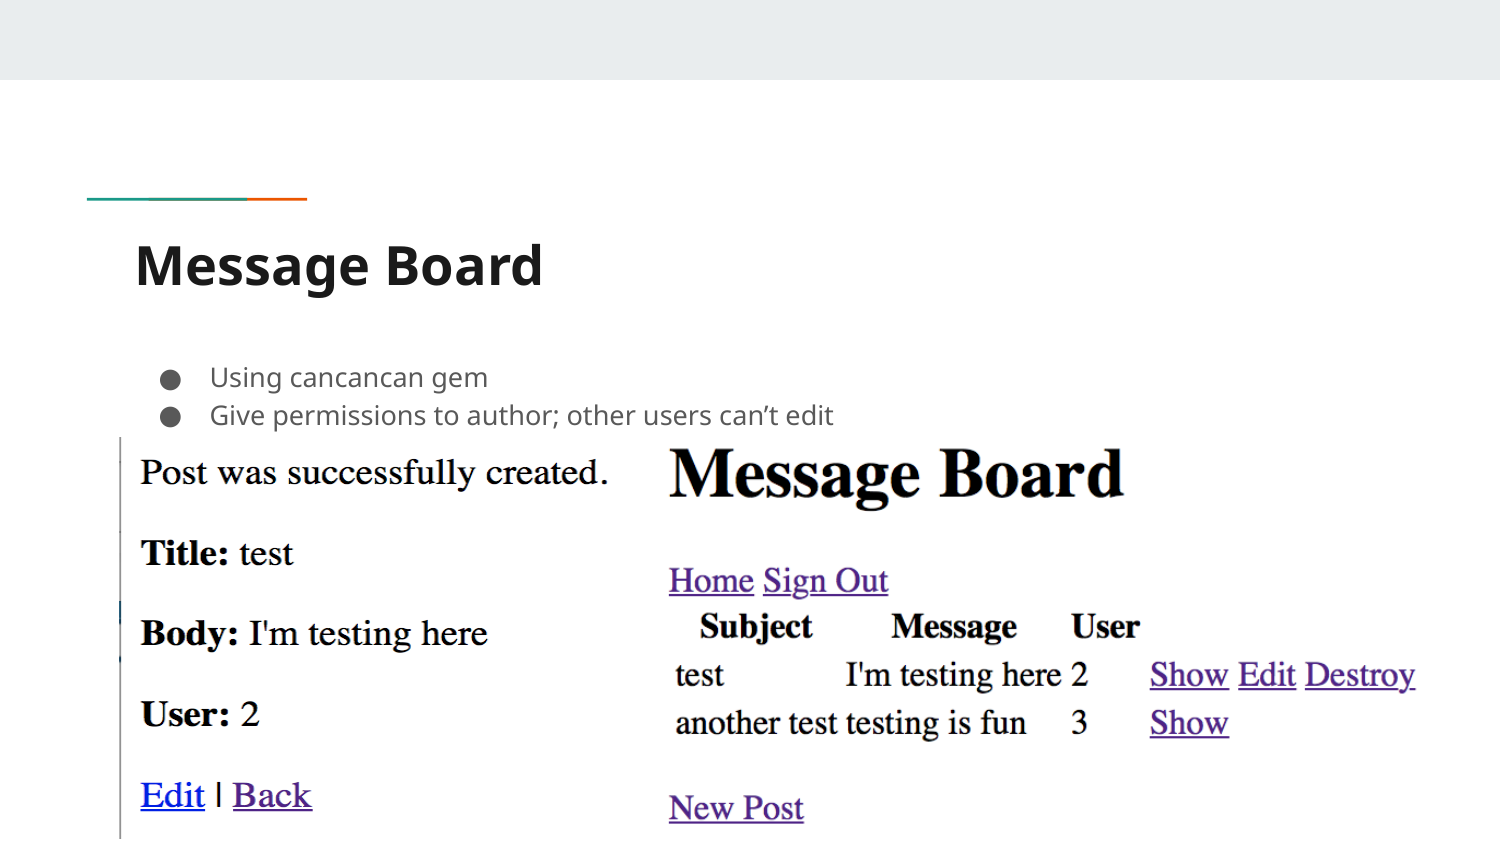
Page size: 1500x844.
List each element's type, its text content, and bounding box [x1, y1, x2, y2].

title Message Board [119, 216, 1381, 305]
picture [119, 437, 640, 839]
picture [658, 429, 1448, 839]
list Using cancancan gem Give permissions to author; other users can’t edit [119, 341, 1381, 712]
